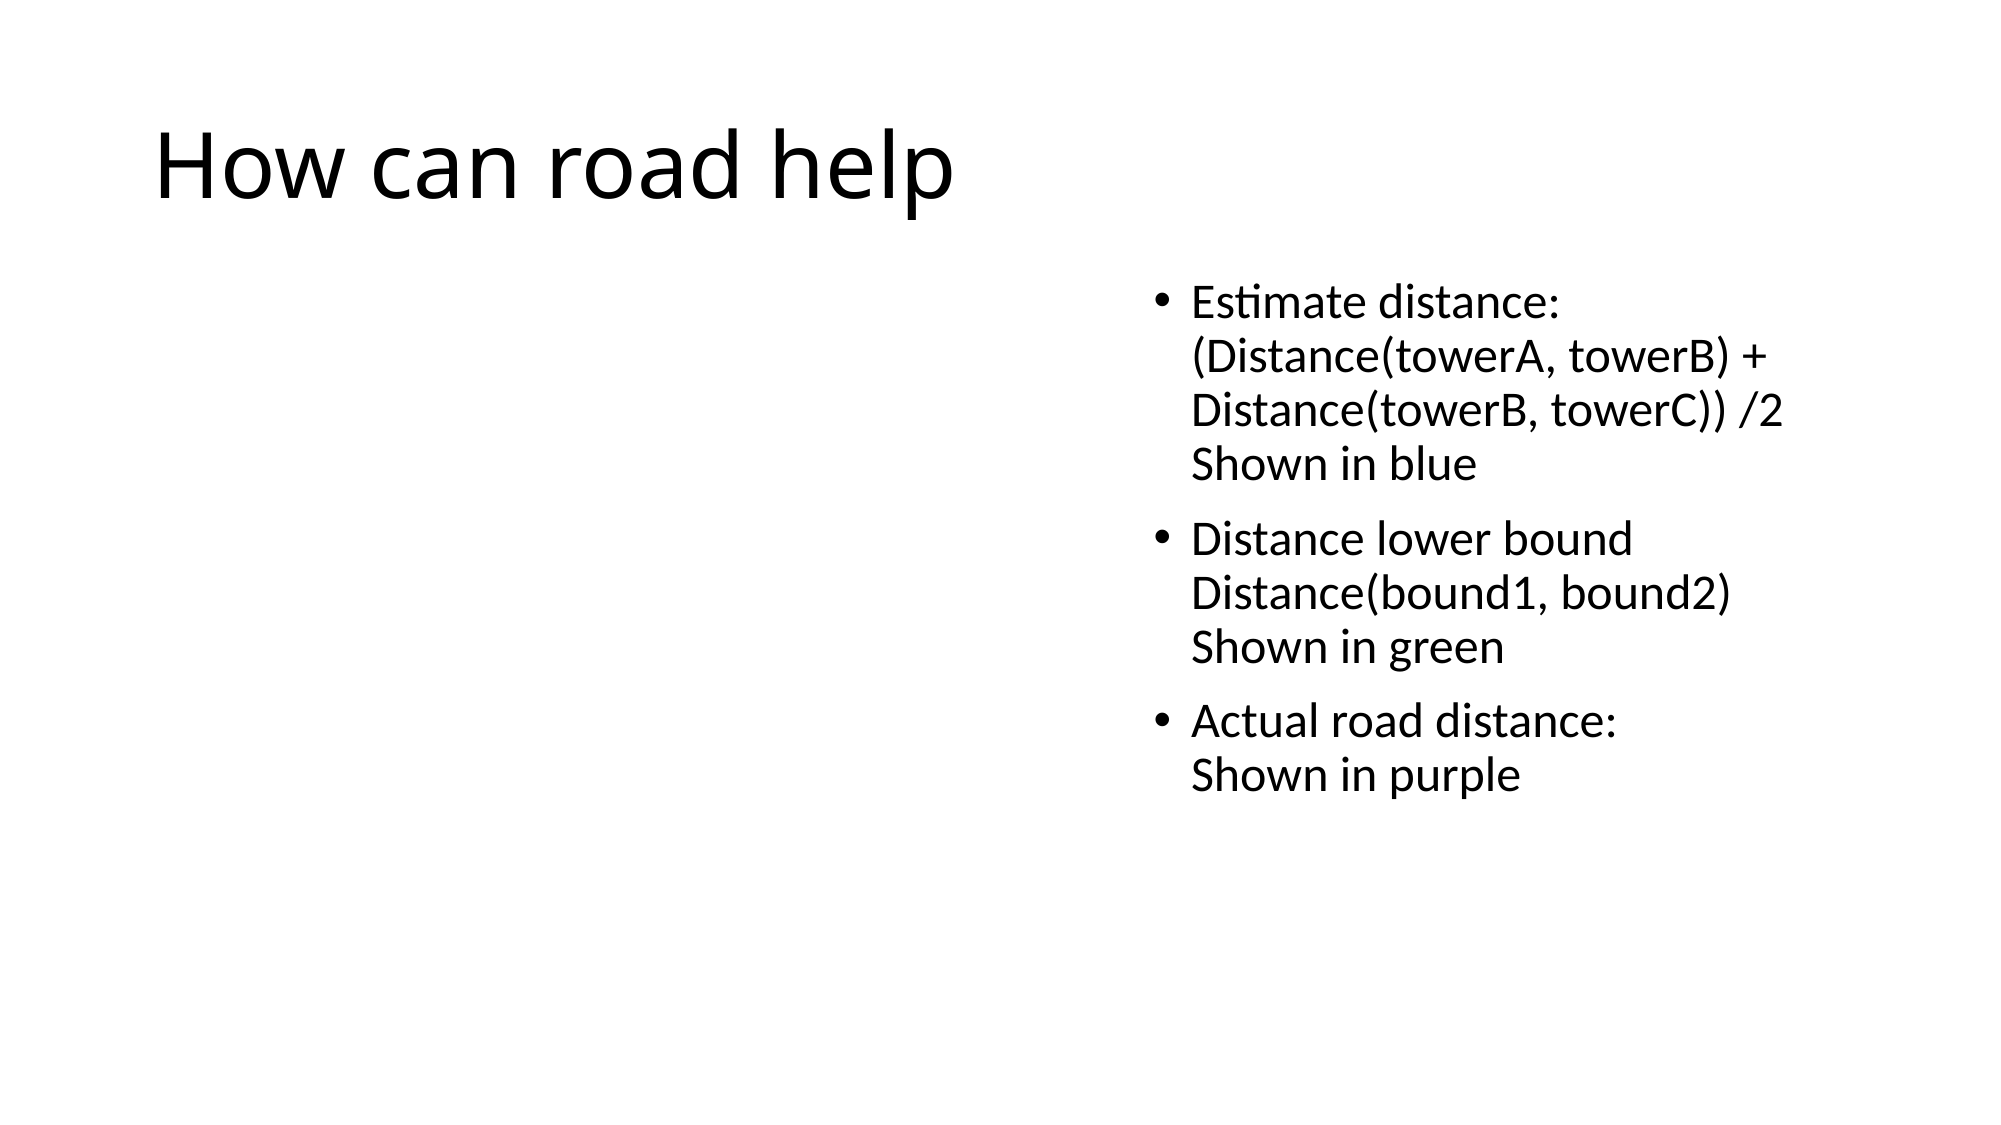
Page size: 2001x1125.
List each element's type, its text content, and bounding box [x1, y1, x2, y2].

title How can road help [137, 59, 1863, 278]
list Estimate distance: (Distance(towerA, towerB) + Distance(towerB, towerC)) /2 Shown in blue Distance lower bound Distance(bound1, bound2) Shown in green Actual road distance: Shown in purple [1138, 267, 1893, 831]
